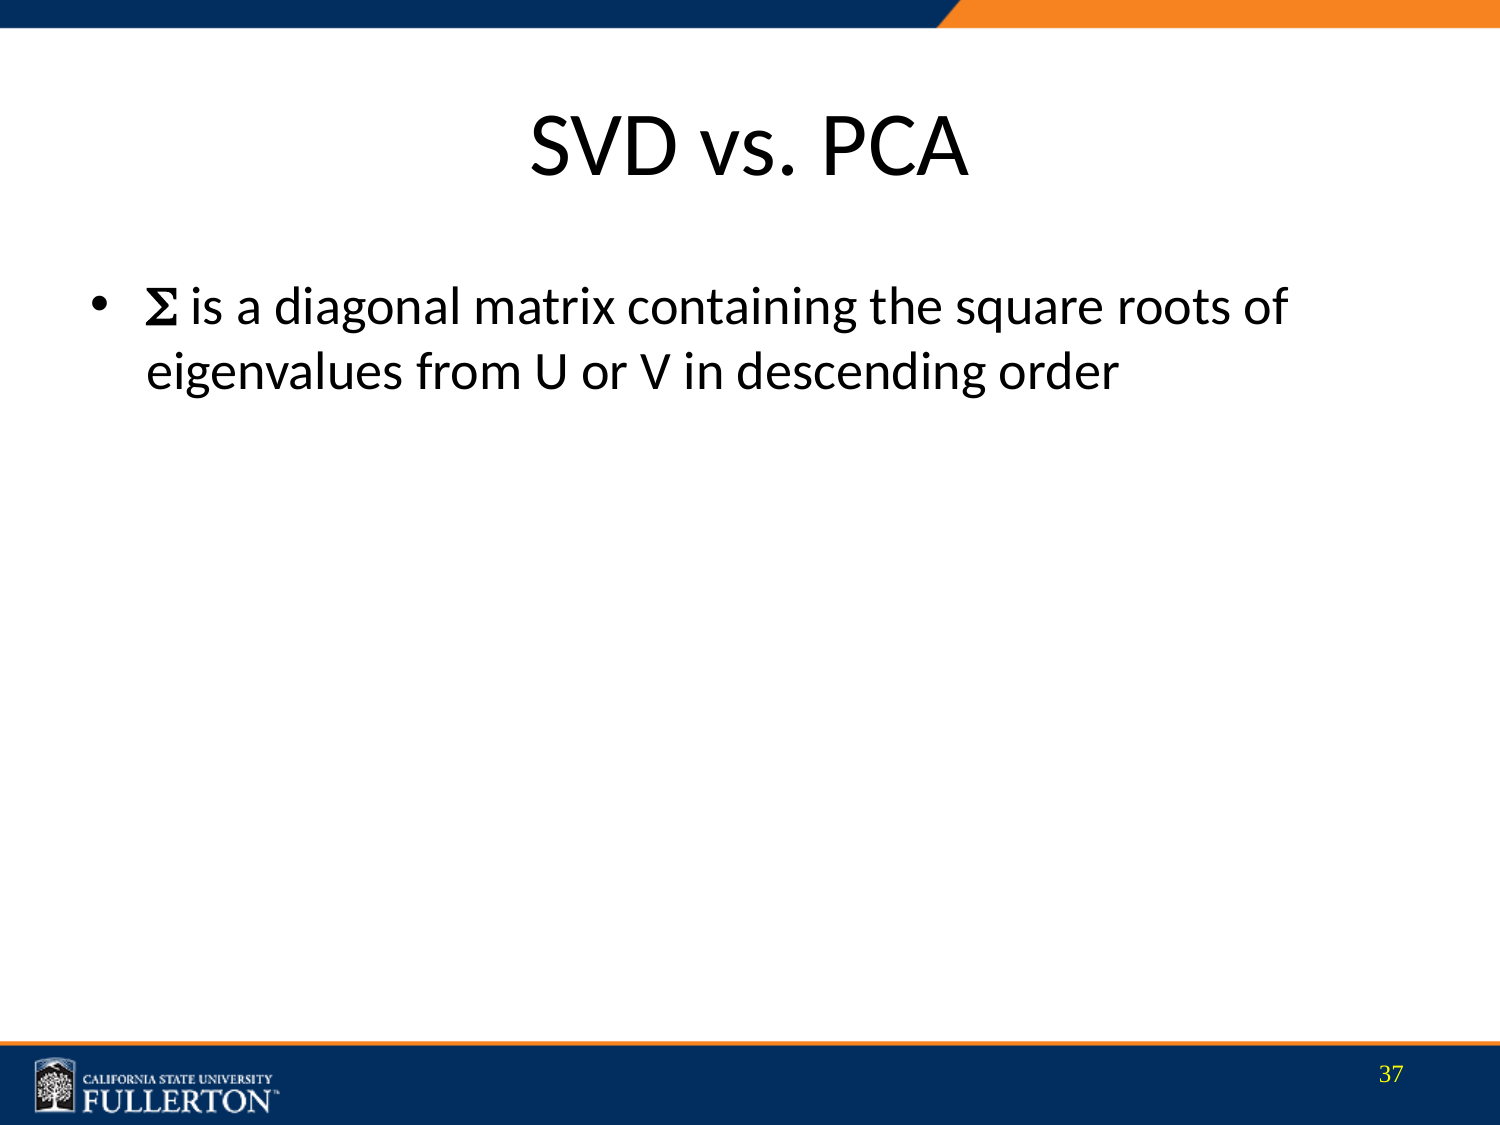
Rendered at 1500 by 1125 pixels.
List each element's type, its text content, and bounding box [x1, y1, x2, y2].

list  is a diagonal matrix containing the square roots of eigenvalues from U or V in descending order [75, 262, 1425, 1005]
title SVD vs. PCA [75, 45, 1425, 233]
slide_number 37 [1074, 1042, 1425, 1103]
picture [0, 0, 1500, 1125]
